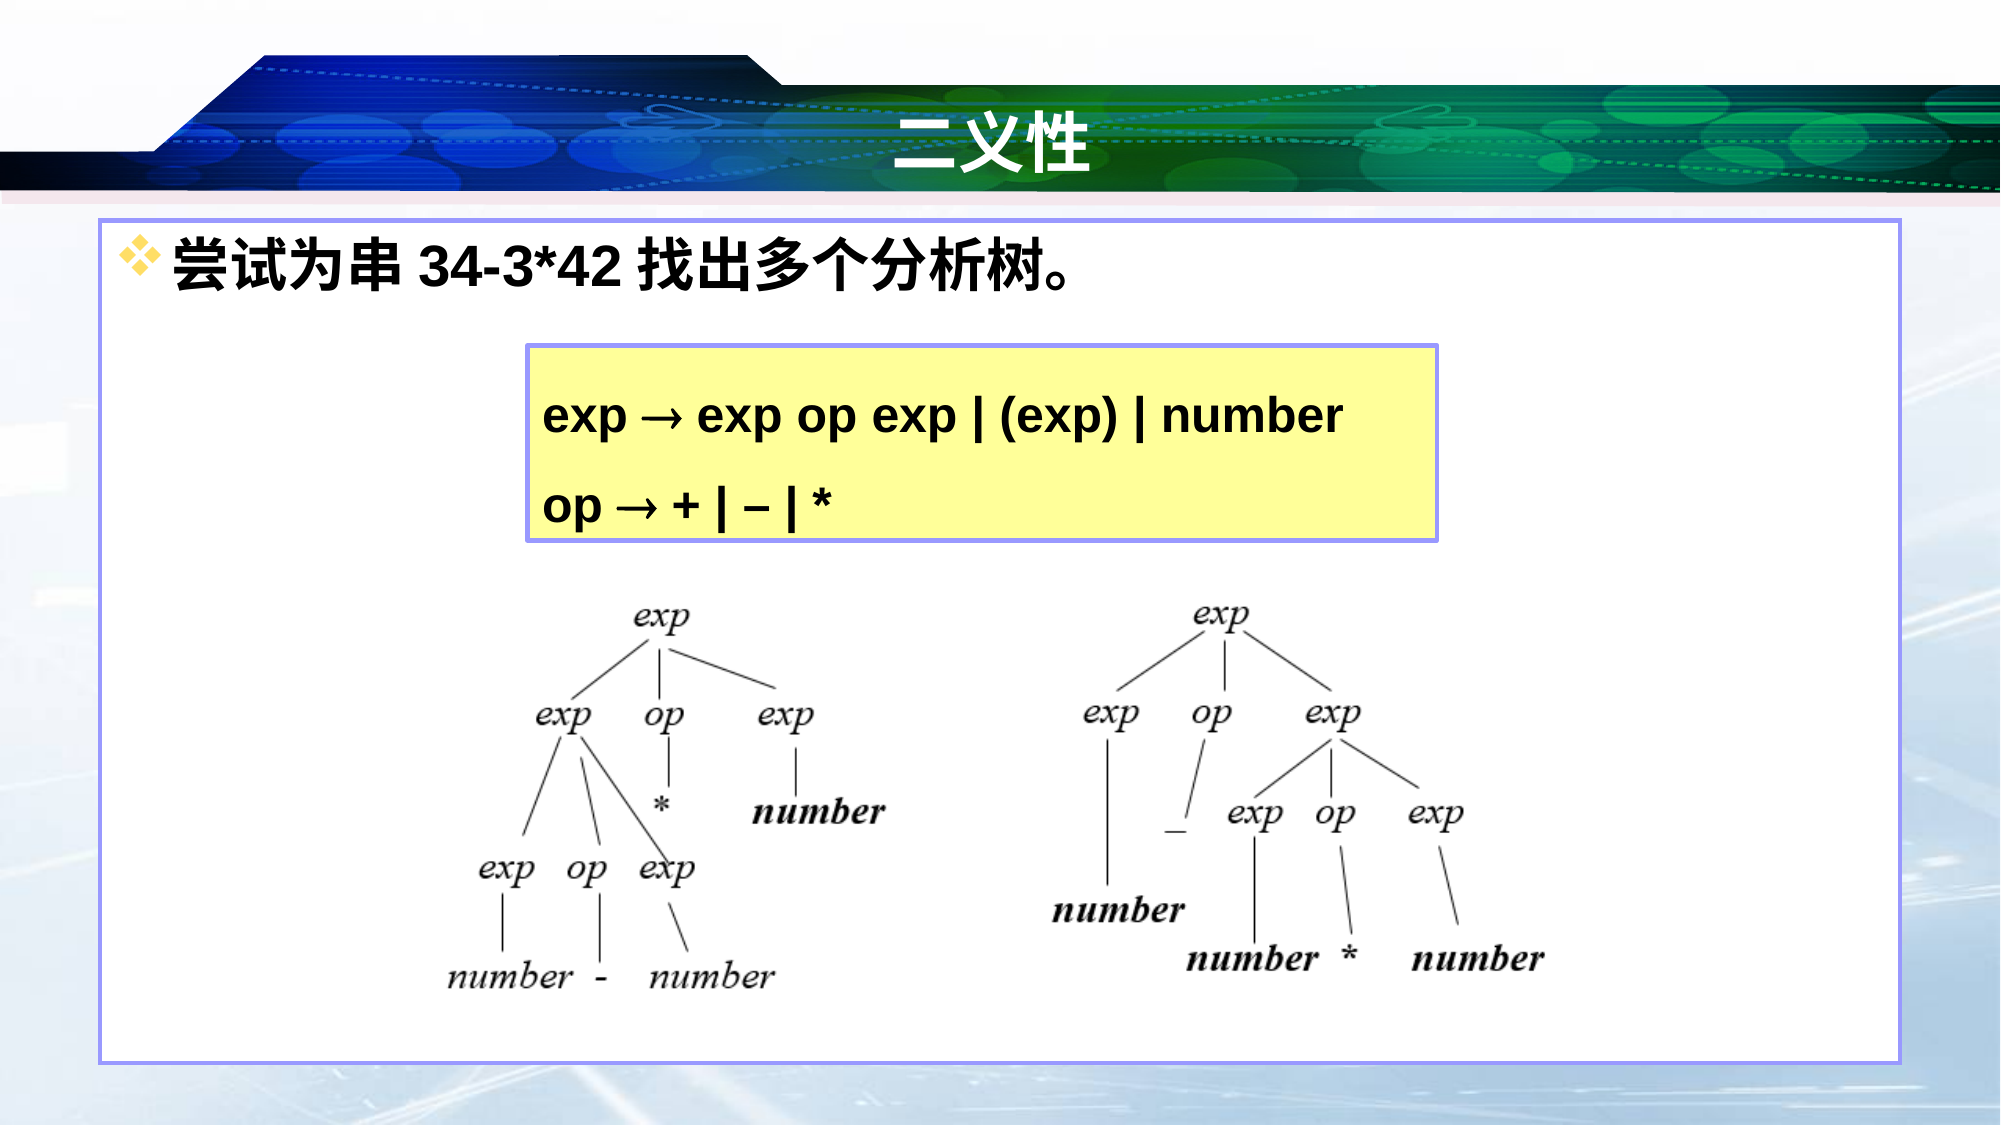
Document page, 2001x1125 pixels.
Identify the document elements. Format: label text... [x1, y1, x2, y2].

picture [0, 0, 2001, 1125]
list 尝试为串34-3*42找出多个分析树。 [99, 220, 1901, 1064]
text_box exp  exp op exp | (exp) | number op  + | – | * [527, 345, 1437, 541]
title 二义性 [133, 94, 1851, 188]
